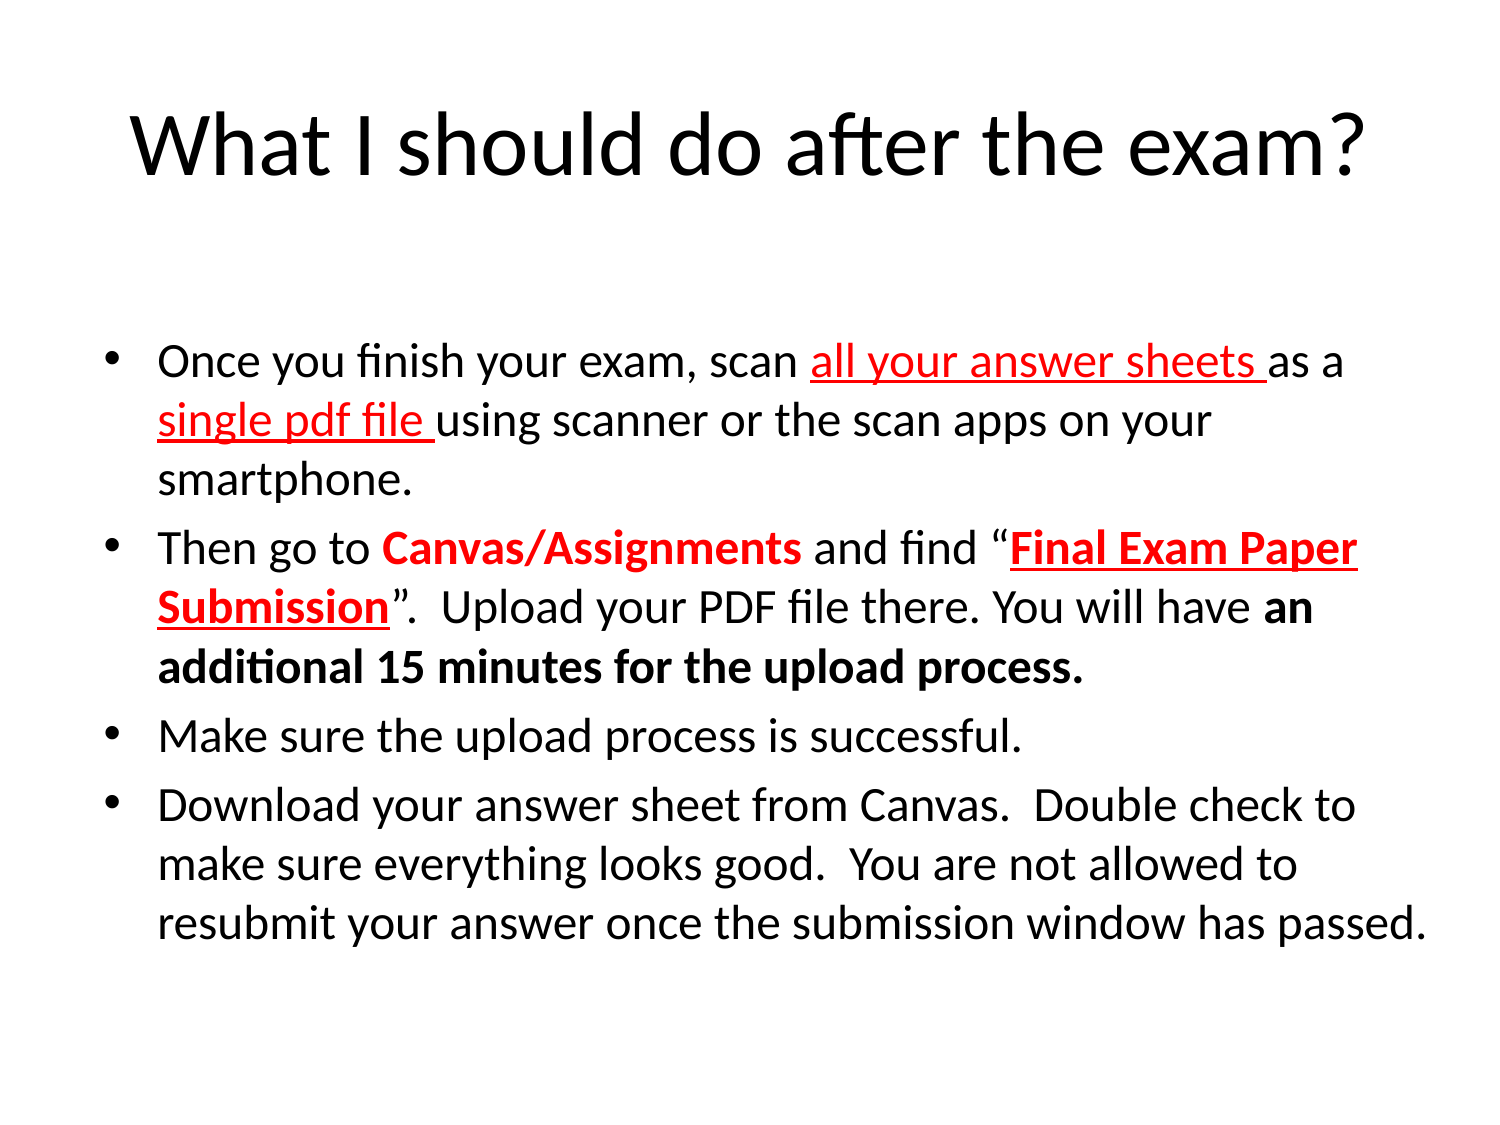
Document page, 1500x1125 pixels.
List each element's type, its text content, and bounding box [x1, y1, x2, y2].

list Once you finish your exam, scan all your answer sheets as a single pdf file using scanner or the scan apps on your smartphone. Then go to Canvas/Assignments and find “Final Exam Paper Submission”. Upload your PDF file there. You will have an additional 15 minutes for the upload process. Make sure the upload process is successful. Download your answer sheet from Canvas. Double check to make sure everything looks good. You are not allowed to resubmit your answer once the submission window has passed. [88, 320, 1466, 959]
title What I should do after the exam? [75, 45, 1425, 233]
